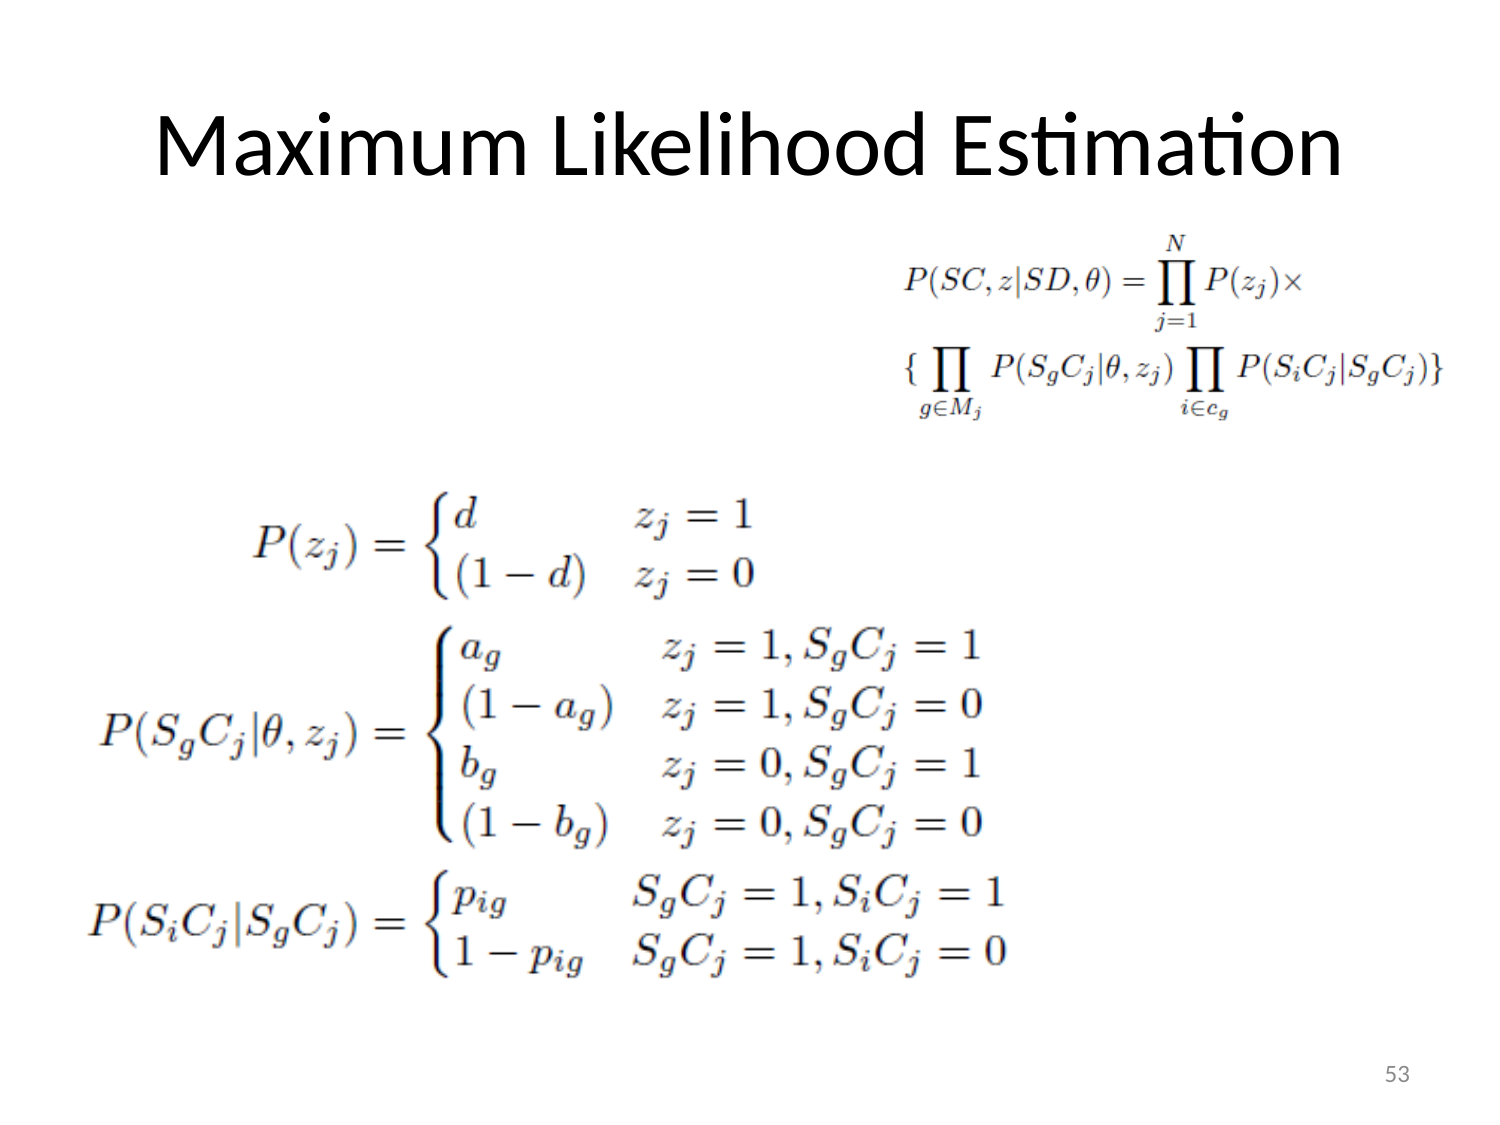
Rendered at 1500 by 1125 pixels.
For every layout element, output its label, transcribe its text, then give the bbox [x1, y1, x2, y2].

slide_number 53 [1074, 1042, 1425, 1103]
title Maximum Likelihood Estimation [75, 45, 1425, 233]
picture [847, 232, 1500, 464]
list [42, 427, 1076, 1068]
